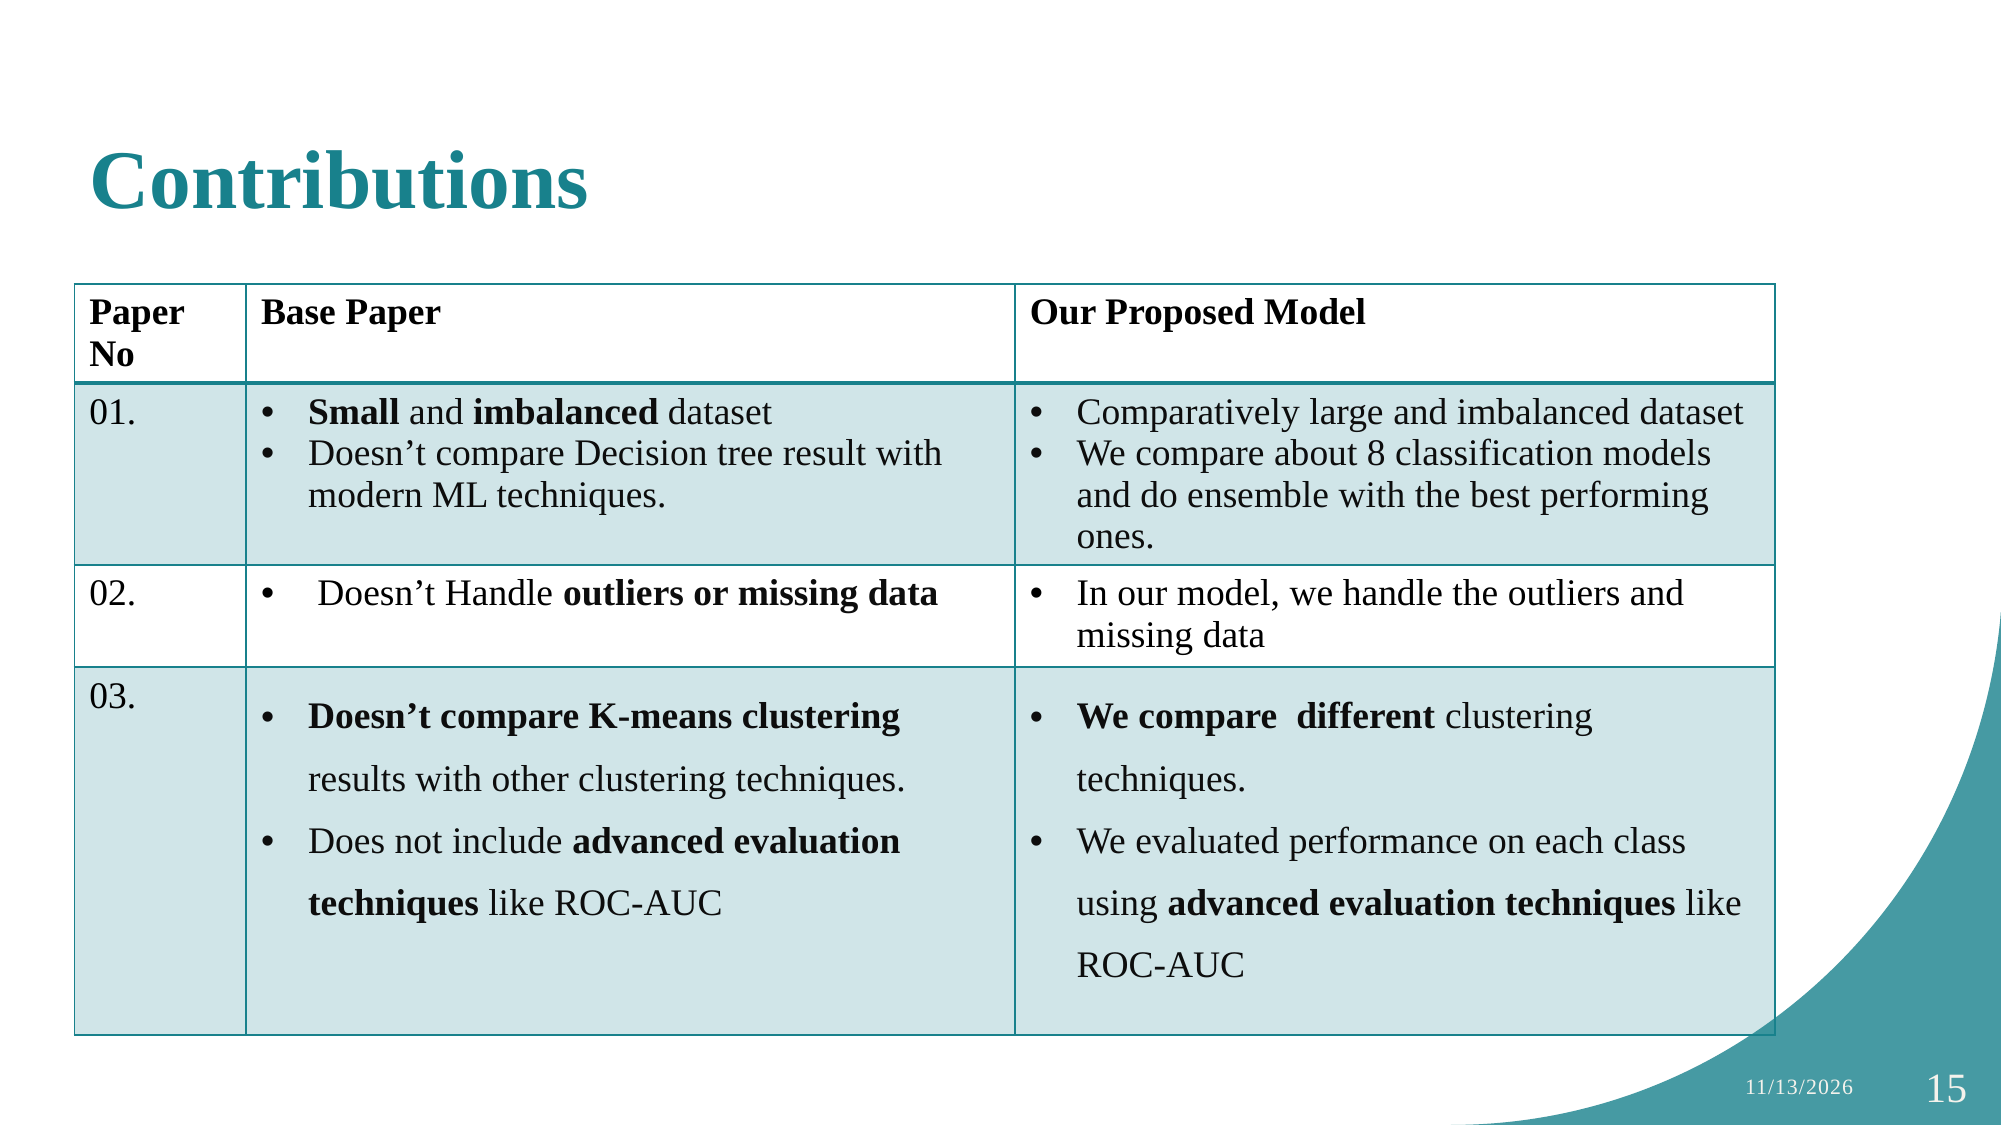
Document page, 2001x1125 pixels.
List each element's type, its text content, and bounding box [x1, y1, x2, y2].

table_cell Comparatively large and imbalanced dataset We compare about 8 classification models and do ensemble with the best performing ones. [1016, 385, 1774, 564]
slide_number 15 [1869, 1055, 1983, 1116]
slide_number 15-Jan-25 [1529, 1055, 1869, 1116]
table_cell In our model, we handle the outliers and missing data [1016, 566, 1774, 666]
table_cell Doesn’t compare K-means clustering results with other clustering techniques. Does not include advanced evaluation techniques like ROC-AUC [247, 668, 1014, 1034]
table_header Paper No [75, 285, 245, 381]
table_cell Small and imbalanced dataset Doesn’t compare Decision tree result with modern ML techniques. [247, 385, 1014, 564]
table_cell 02. [75, 566, 245, 666]
table_cell Doesn’t Handle outliers or missing data [247, 566, 1014, 666]
table_cell 03. [75, 668, 245, 1034]
title Contributions [74, 65, 1701, 283]
table_cell 01. [75, 385, 245, 564]
table_header Our Proposed Model [1016, 285, 1774, 381]
table_header Base Paper [247, 285, 1014, 381]
table_cell We compare different clustering techniques. We evaluated performance on each class using advanced evaluation techniques like ROC-AUC [1016, 668, 1774, 1034]
